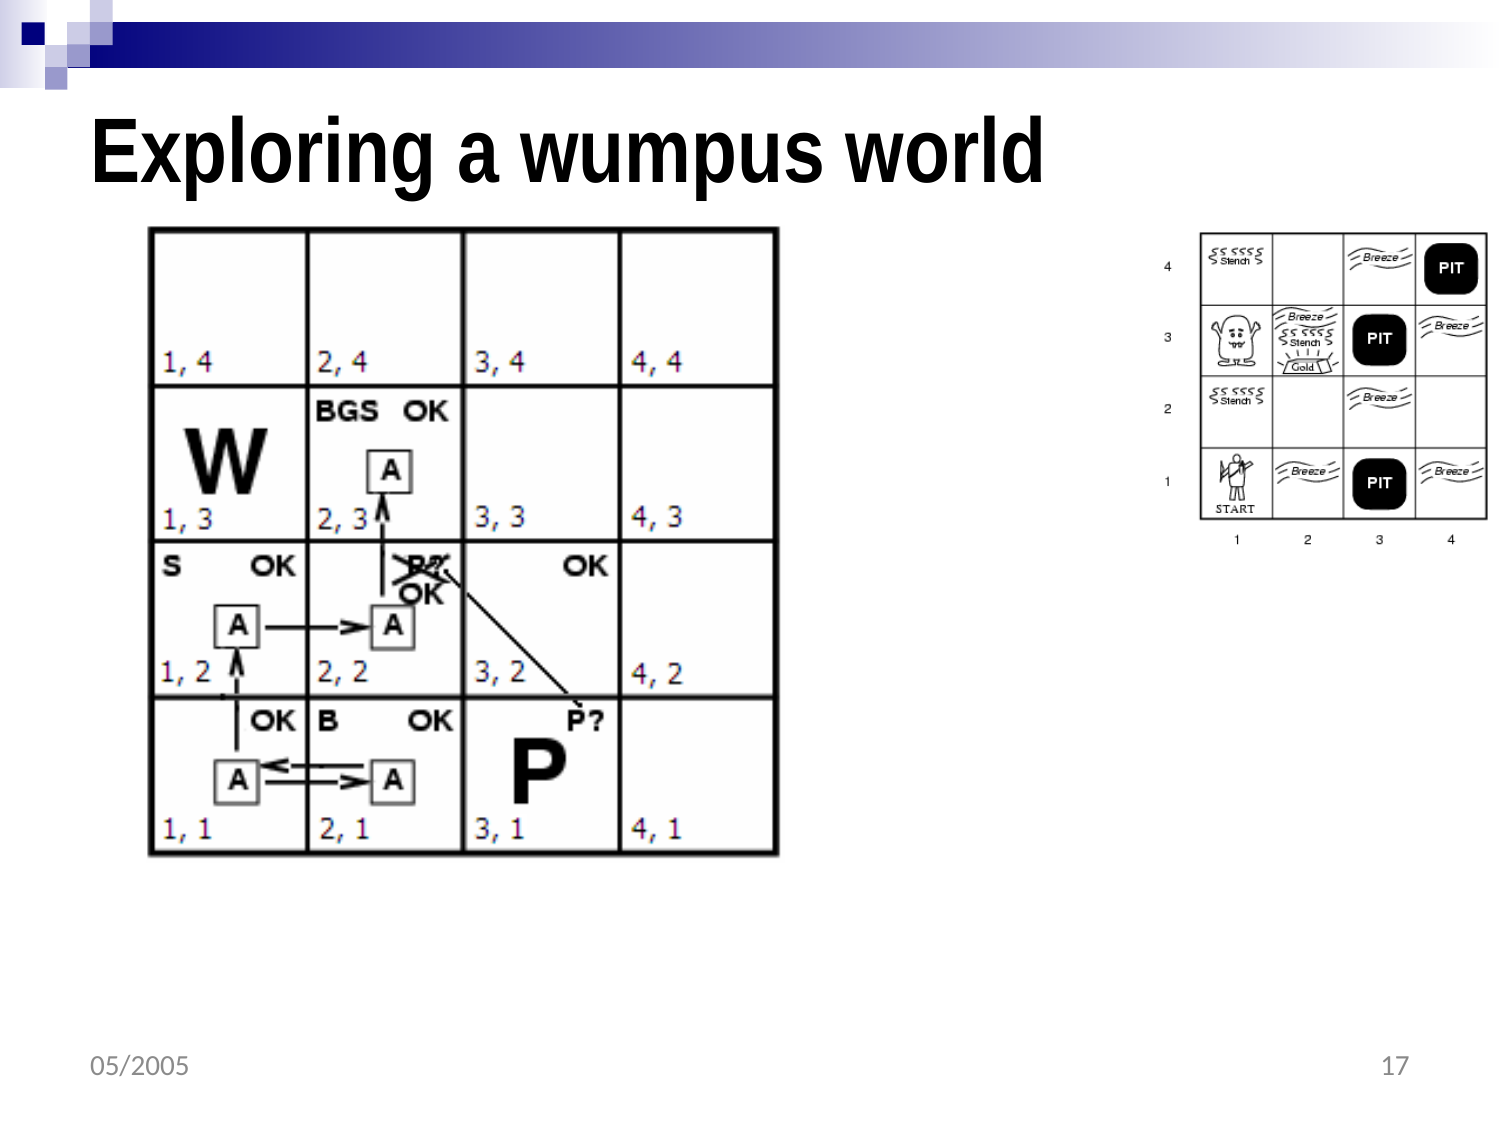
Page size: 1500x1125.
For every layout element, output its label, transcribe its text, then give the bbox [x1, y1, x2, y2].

slide_number 05/2005 [75, 1037, 425, 1091]
picture [1162, 232, 1488, 552]
picture [146, 224, 785, 863]
title Exploring a wumpus world [75, 67, 1425, 225]
slide_number 17 [1074, 1037, 1425, 1091]
